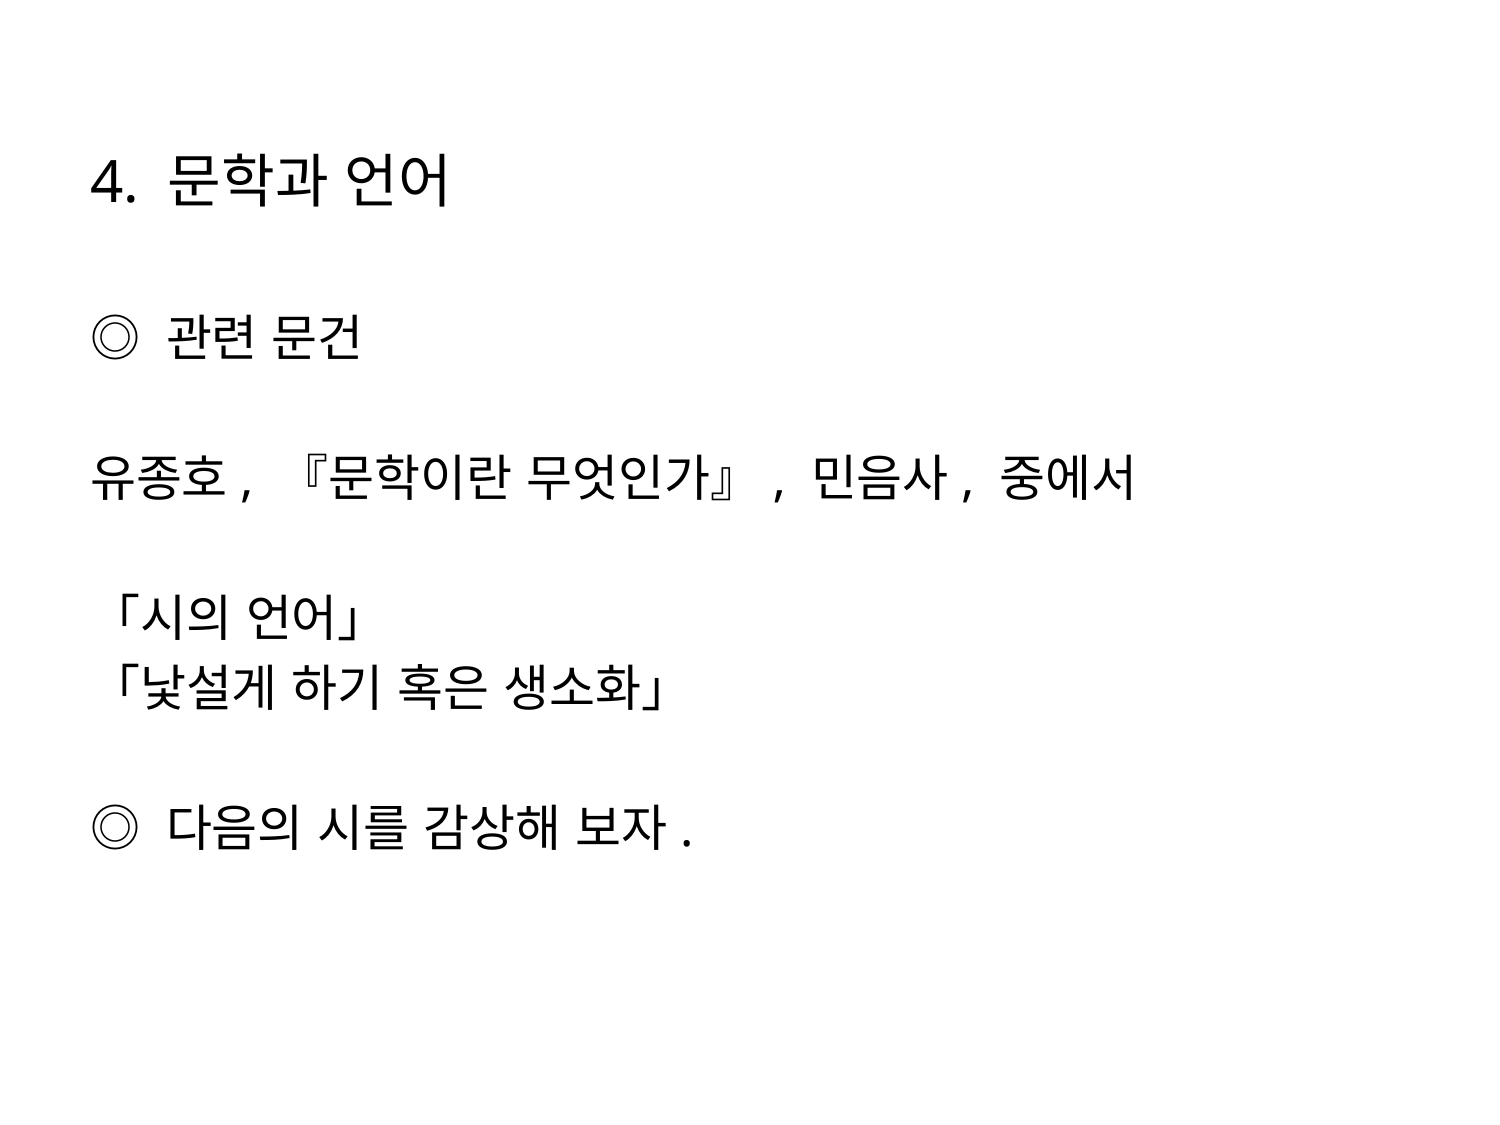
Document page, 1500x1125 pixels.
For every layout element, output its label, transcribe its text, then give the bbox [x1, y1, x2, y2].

list 4. 문학과 언어 ◎ 관련 문건 유종호, 『문학이란 무엇인가』, 민음사, 중에서 「시의 언어」 「낯설게 하기 혹은 생소화」 ◎ 다음의 시를 감상해 보자. [75, 137, 1425, 1005]
